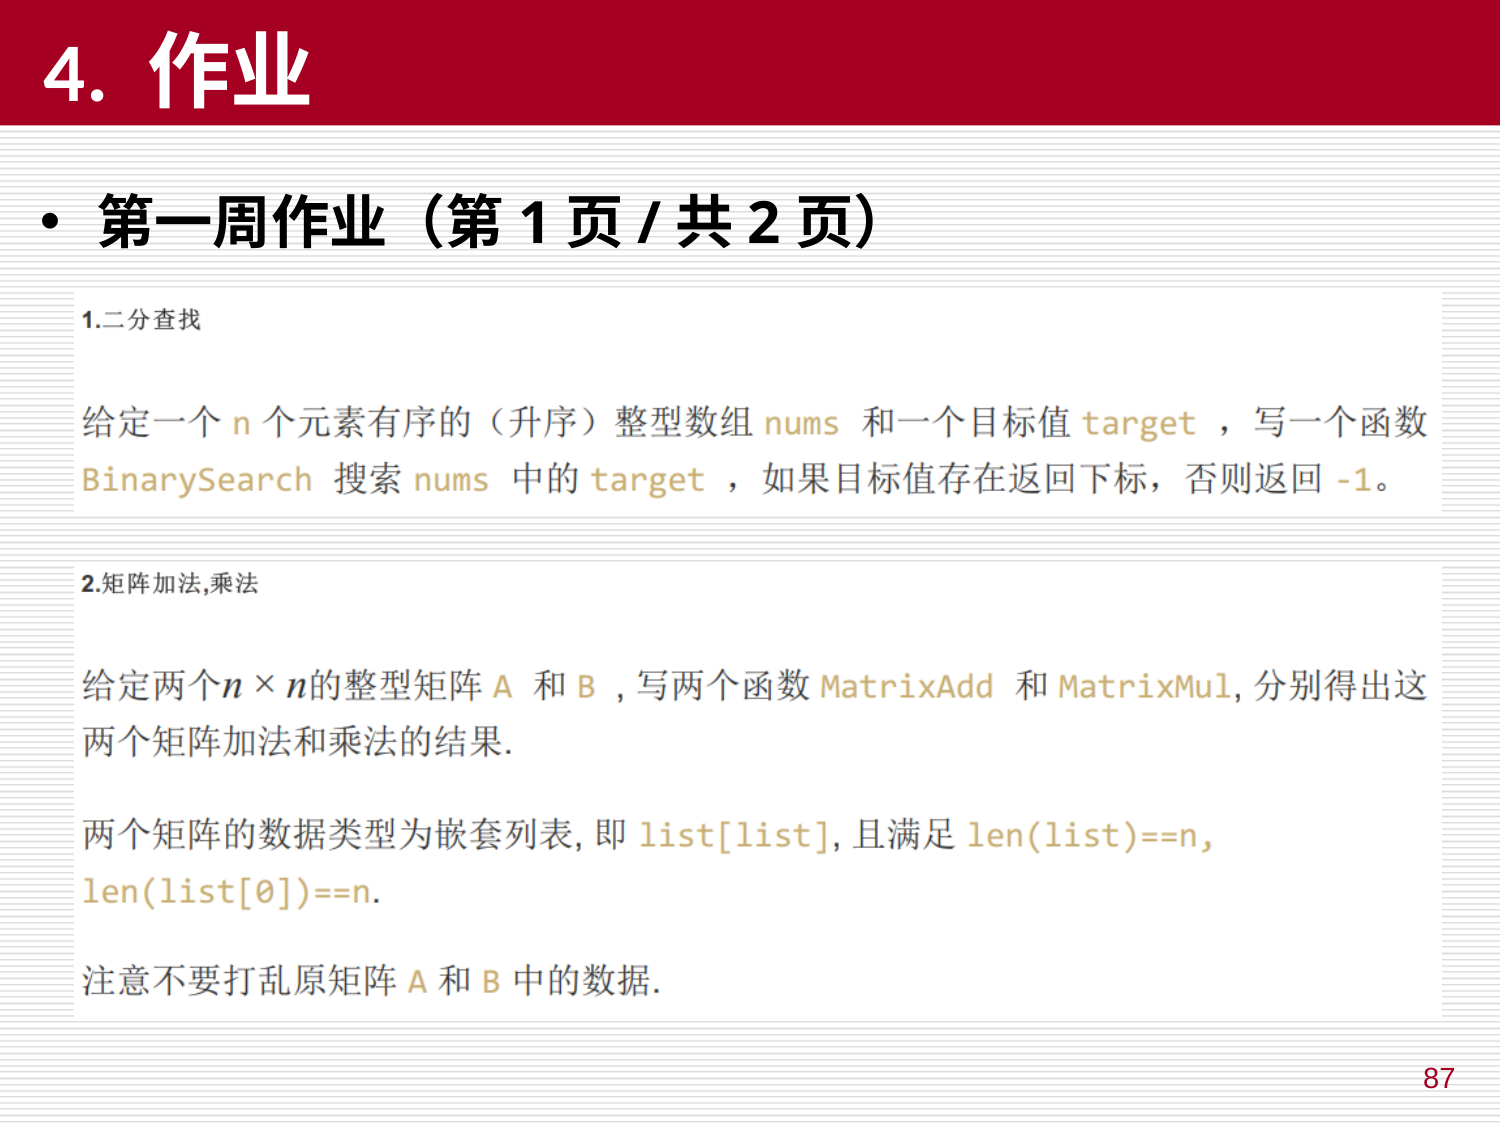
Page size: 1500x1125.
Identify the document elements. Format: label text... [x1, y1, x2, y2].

title 4. 作业 [0, 0, 1500, 126]
slide_number 87 [1145, 1052, 1471, 1112]
picture [0, 126, 1500, 1125]
text_box 第一周作业（第1页/共2页） [25, 177, 1435, 323]
